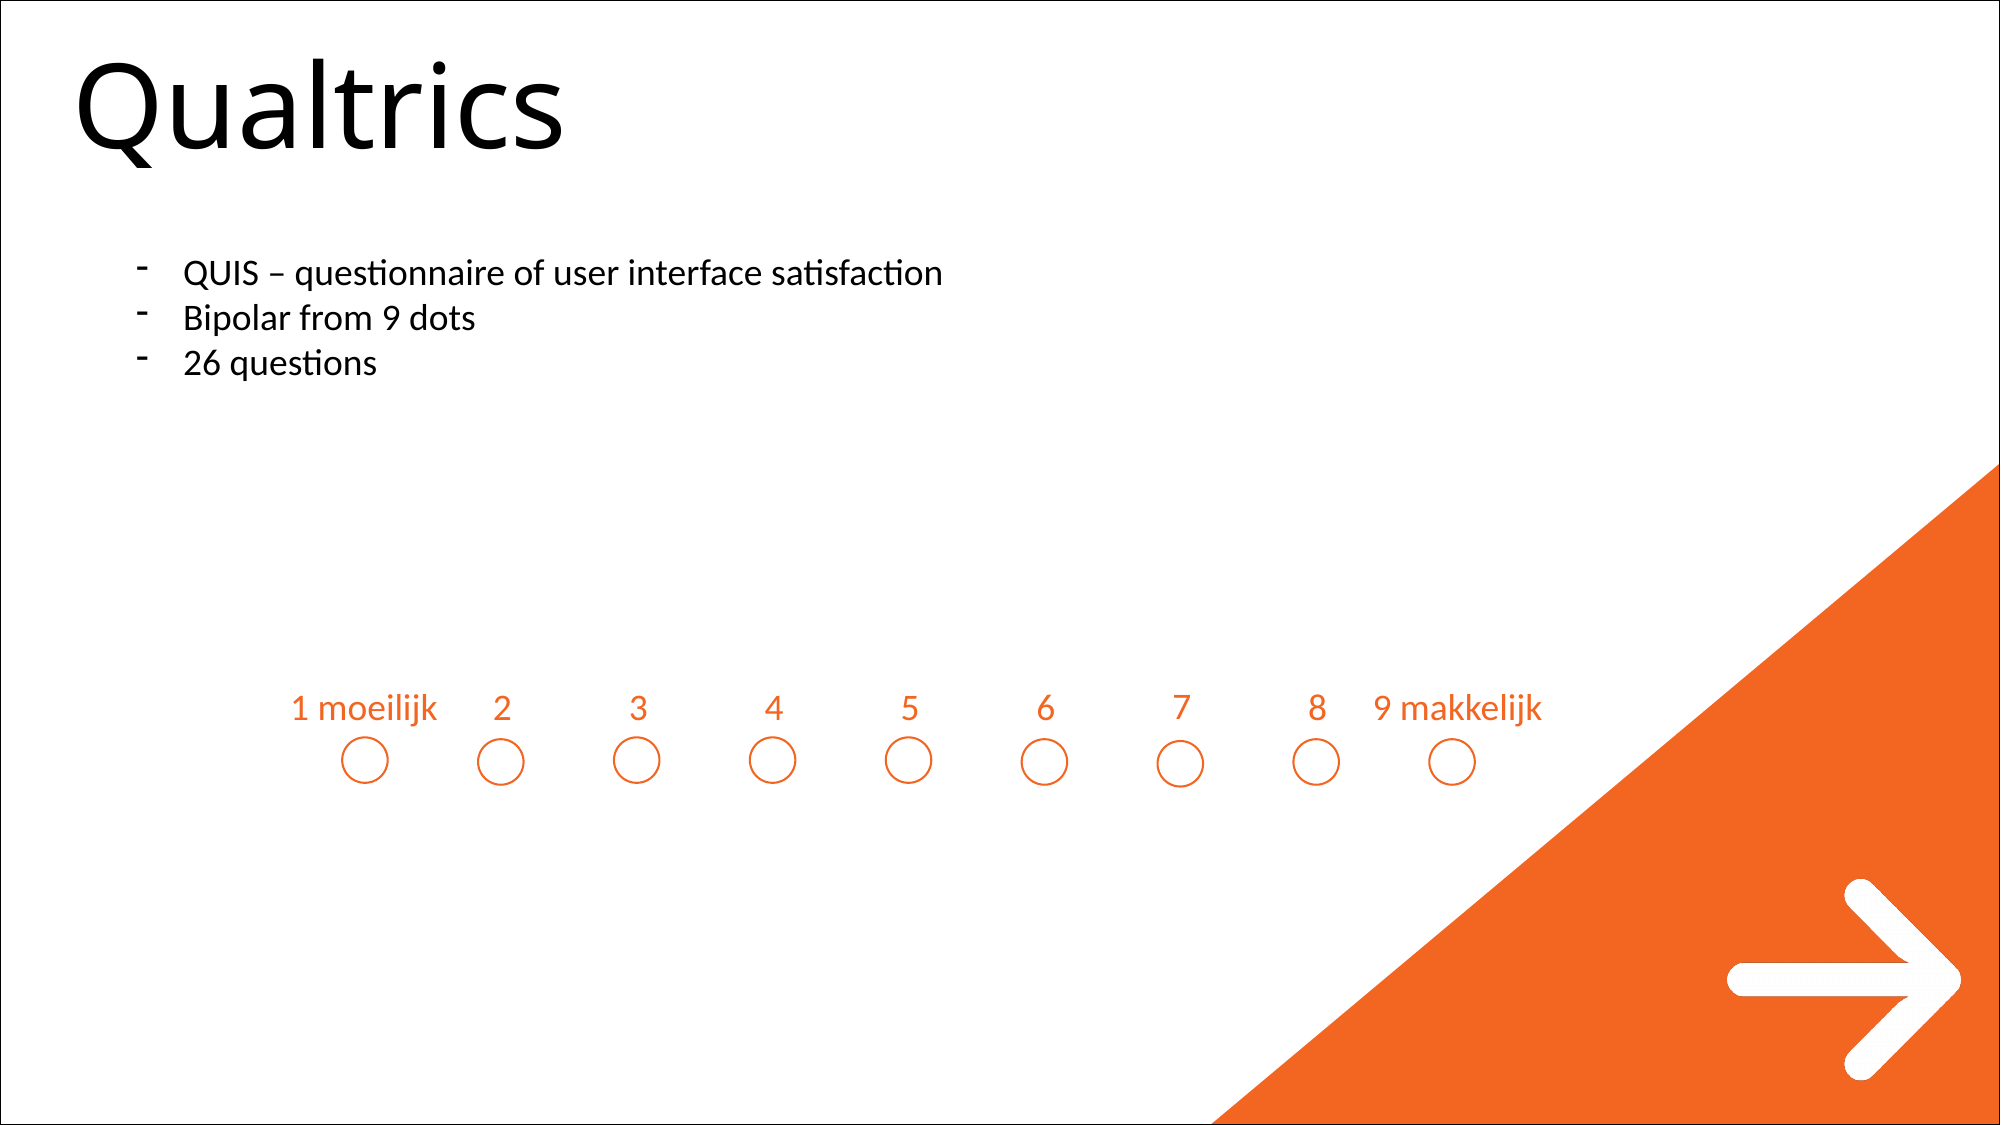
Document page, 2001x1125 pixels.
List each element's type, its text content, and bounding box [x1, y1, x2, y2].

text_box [275, 674, 1559, 787]
text_box [0, 0, 2000, 1125]
title Qualtrics [54, 31, 586, 182]
picture [1727, 862, 1961, 1097]
text_box QUIS – questionnaire of user interface satisfaction Bipolar from 9 dots 26 questions [121, 240, 1027, 391]
